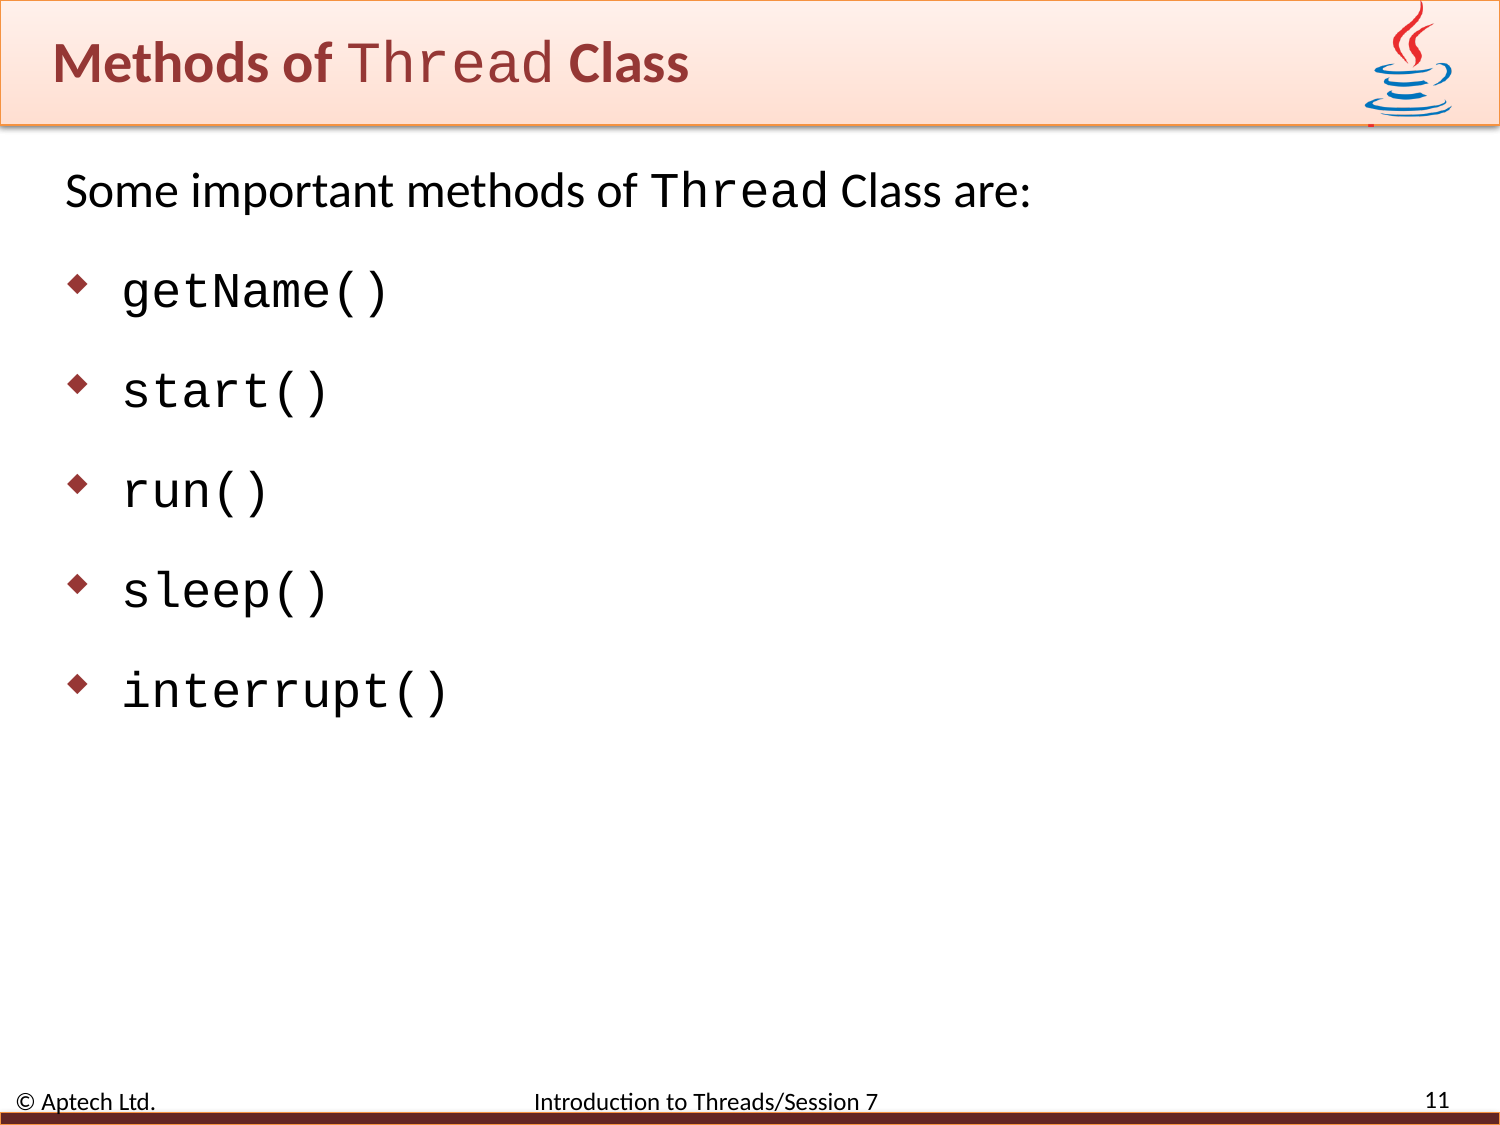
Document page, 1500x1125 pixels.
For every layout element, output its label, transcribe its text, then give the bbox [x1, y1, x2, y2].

slide_number 11 [1337, 1084, 1465, 1113]
title Methods of Thread Class [37, 24, 1288, 93]
picture [1362, 0, 1454, 127]
list Some important methods of Thread Class are: getName() start() run() sleep() interrupt() [49, 149, 1463, 1013]
footer © Aptech Ltd. Introduction to Threads/Session 7 [0, 1087, 1325, 1113]
